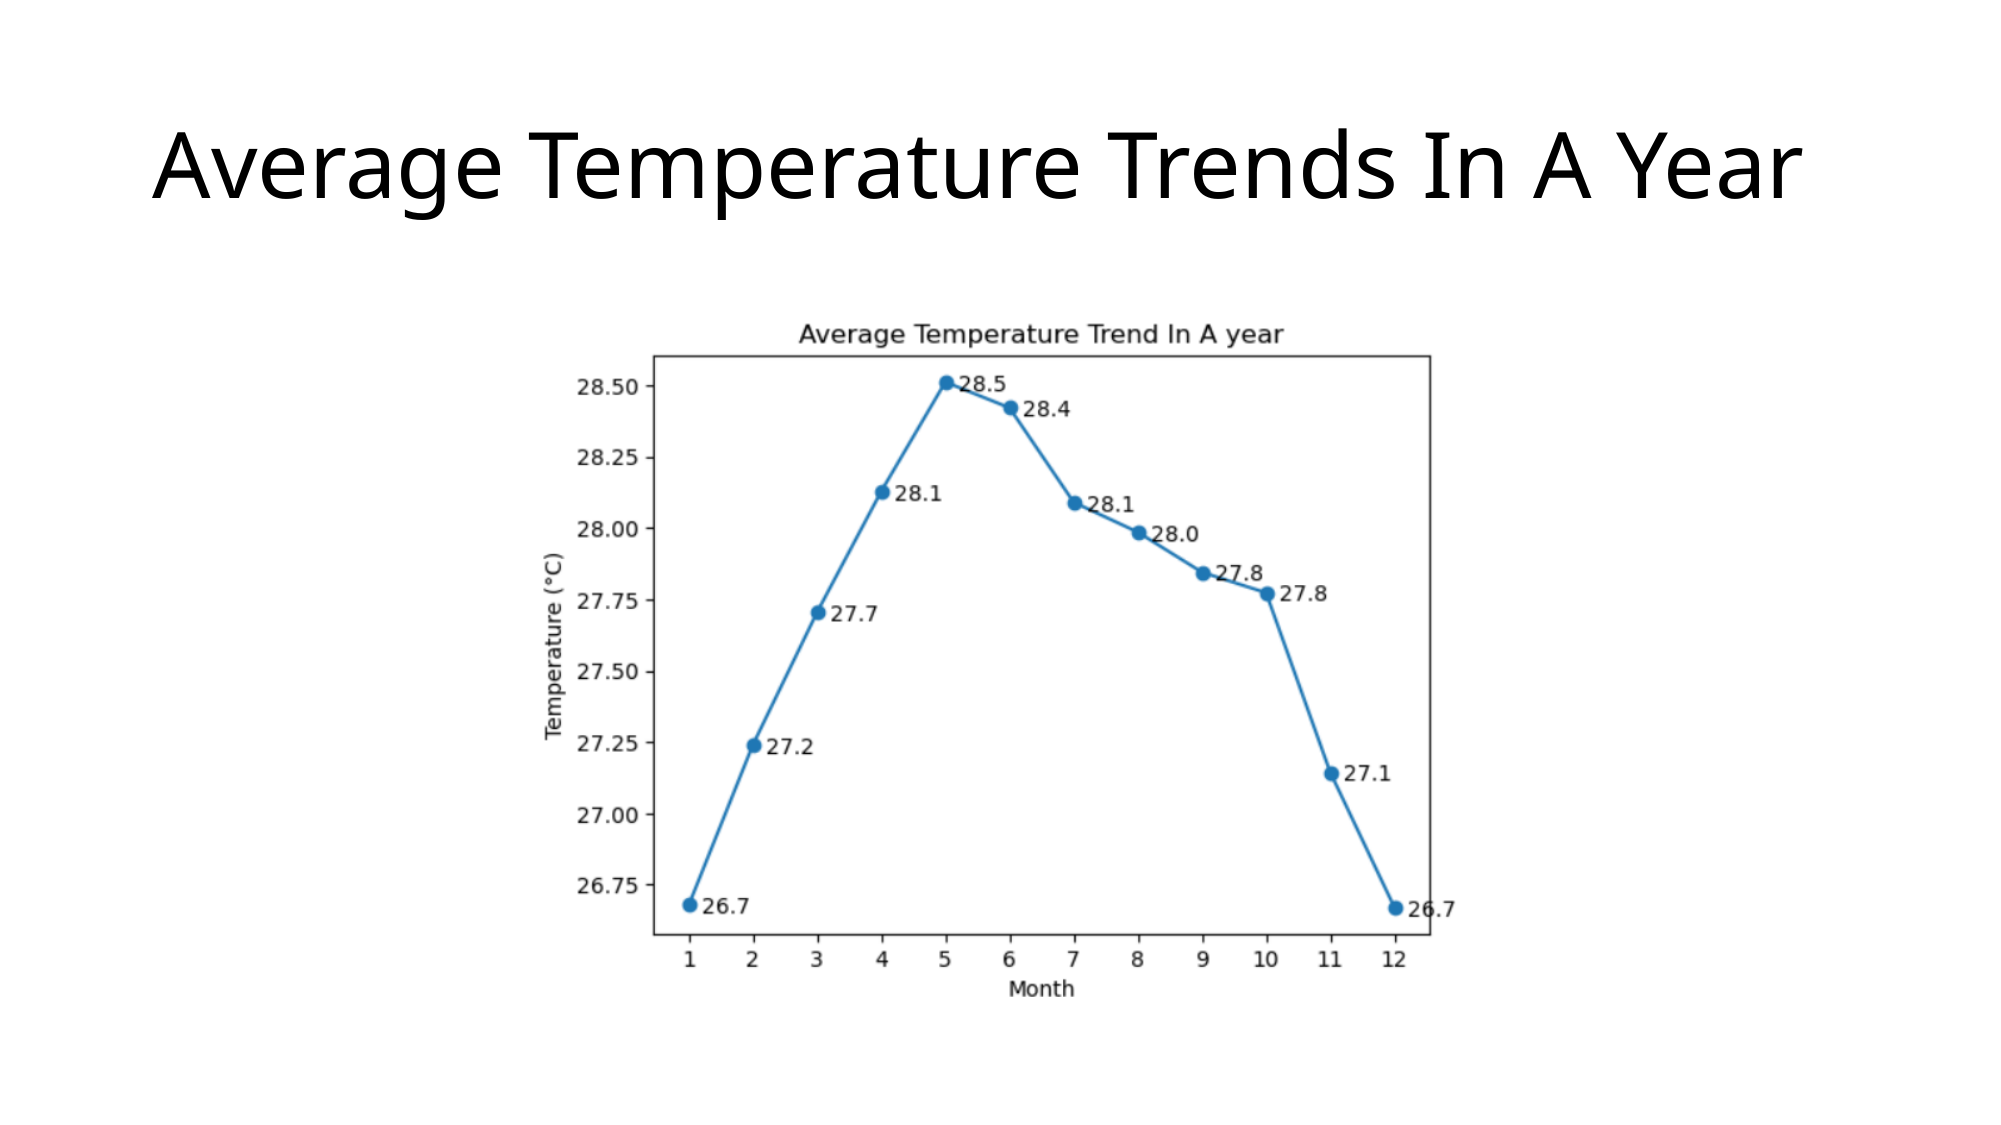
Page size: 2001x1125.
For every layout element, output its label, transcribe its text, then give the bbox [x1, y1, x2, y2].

picture [531, 310, 1469, 1017]
title Average Temperature Trends In A Year [137, 59, 1863, 278]
